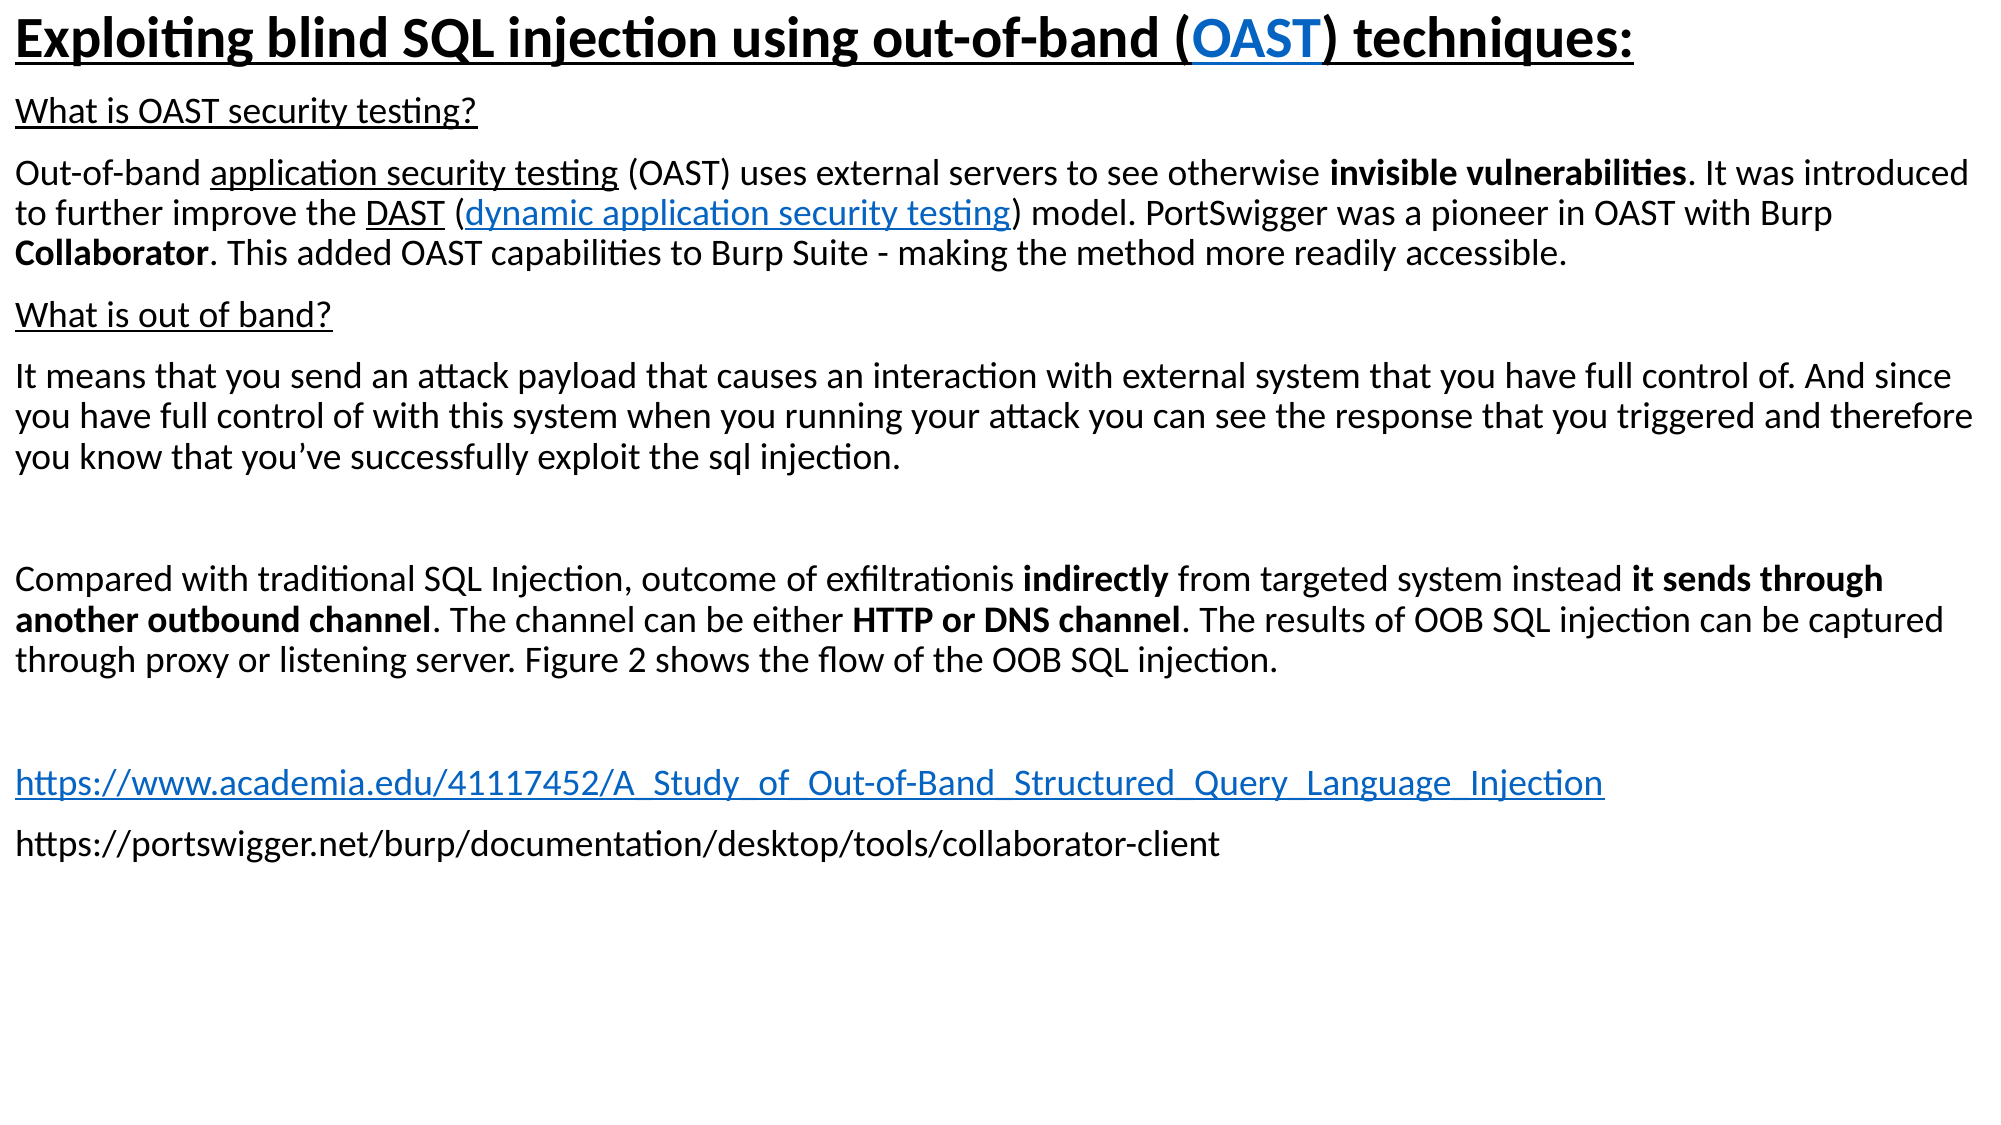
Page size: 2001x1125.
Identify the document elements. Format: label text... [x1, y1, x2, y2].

list Exploiting blind SQL injection using out-of-band (OAST) techniques: What is OAST security testing? Out-of-band application security testing (OAST) uses external servers to see otherwise invisible vulnerabilities. It was introduced to further improve the DAST (dynamic application security testing) model. PortSwigger was a pioneer in OAST with Burp Collaborator. This added OAST capabilities to Burp Suite - making the method more readily accessible. What is out of band? It means that you send an attack payload that causes an interaction with external system that you have full control of. And since you have full control of with this system when you running your attack you can see the response that you triggered and therefore you know that you’ve successfully exploit the sql injection. Compared with traditional SQL Injection, outcome of exfiltrationis indirectly from targeted system instead it sends through another outbound channel. The channel can be either HTTP or DNS channel. The results of OOB SQL injection can be captured through proxy or listening server. Figure 2 shows the flow of the OOB SQL injection. https://www.academia.edu/41117452/A_Study_of_Out-of-Band_Structured_Query_Language_Injection https://portswigger.net/burp/documentation/desktop/tools/collaborator-client [0, 0, 2000, 1125]
